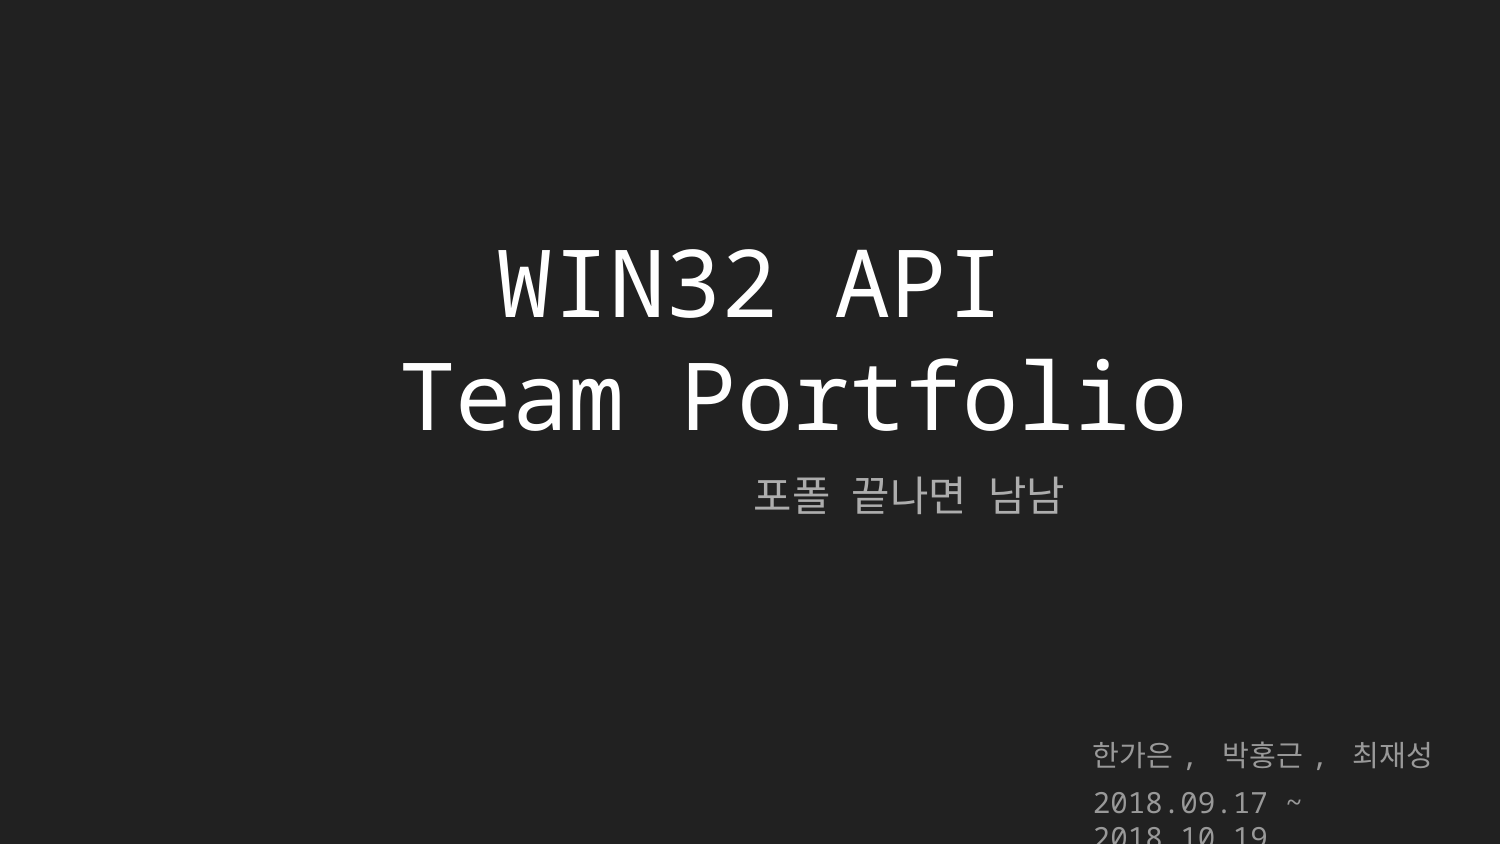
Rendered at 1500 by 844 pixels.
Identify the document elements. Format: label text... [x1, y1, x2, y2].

subtitle 포폴 끝나면 남남 [447, 454, 1147, 545]
text_box 2018.09.17 ~ 2018.10.19 [1077, 823, 1500, 844]
title WIN32 API Team Portfolio [84, 177, 1416, 496]
text_box 한가은, 박홍근, 최재성 [1077, 722, 1500, 823]
